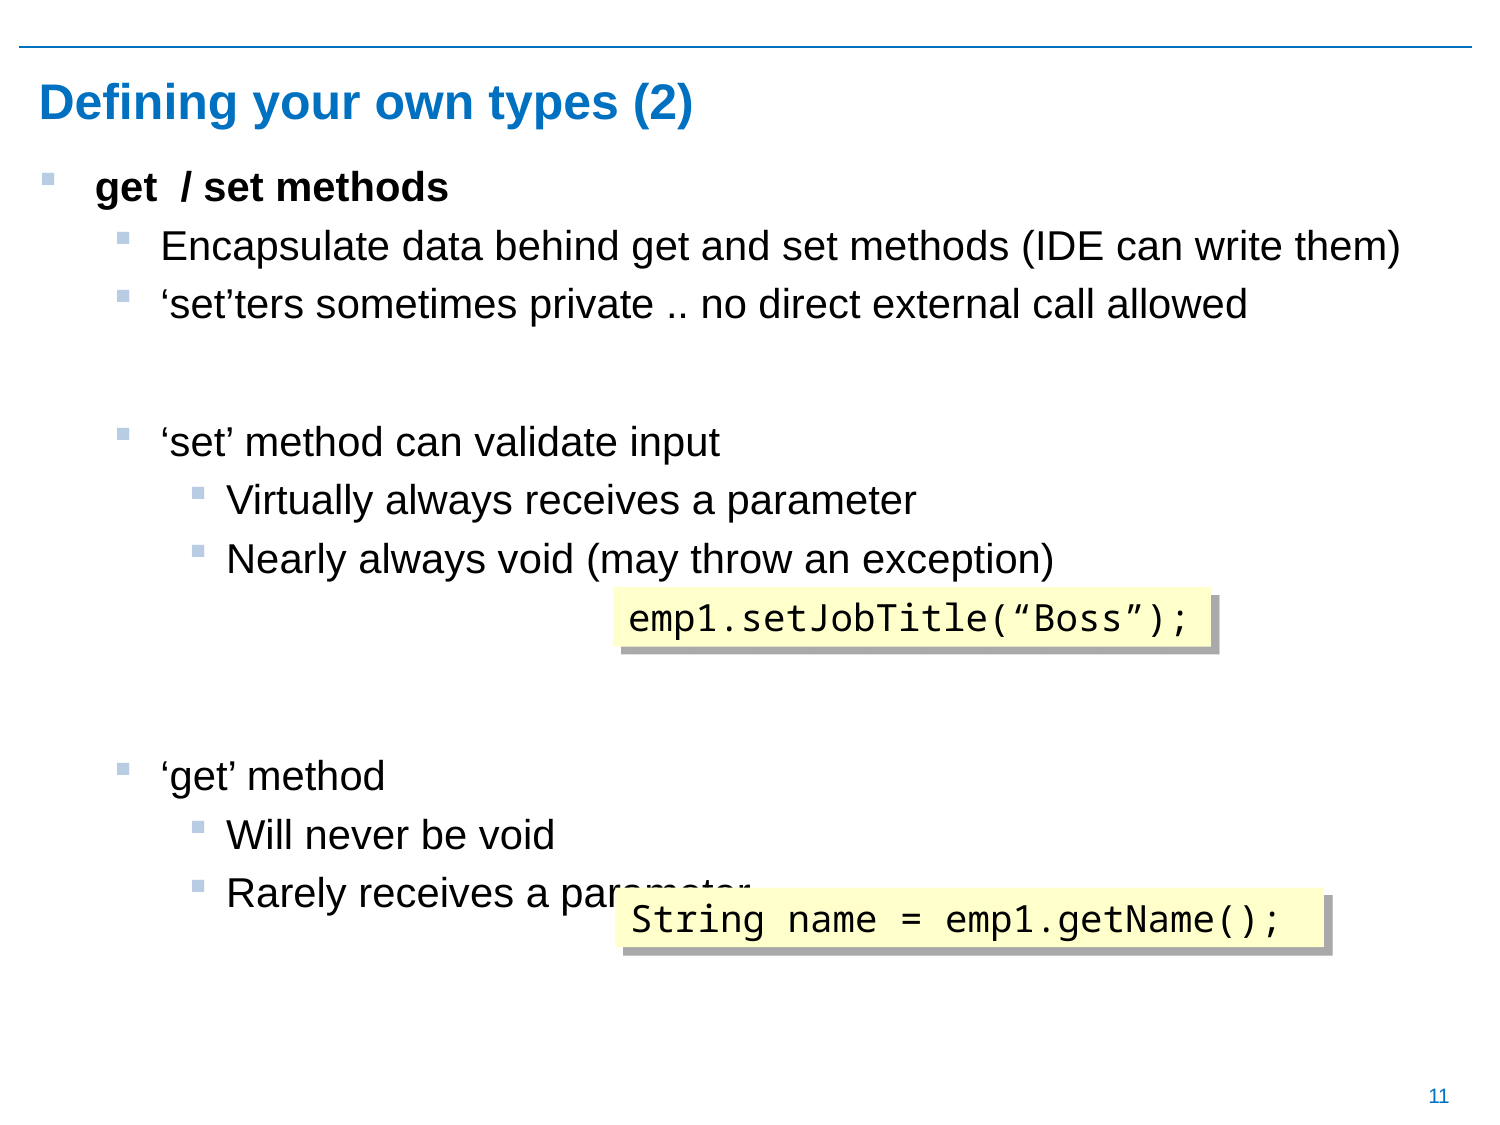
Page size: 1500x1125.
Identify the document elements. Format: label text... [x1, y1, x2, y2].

title Defining your own types (2) [23, 58, 1465, 141]
text_box emp1.setJobTitle(“Boss”); [613, 587, 1211, 647]
text_box String name = emp1.getName(); [615, 887, 1324, 948]
list get / set methods Encapsulate data behind get and set methods (IDE can write them) ‘set’ters sometimes private .. no direct external call allowed ‘set’ method can validate input Virtually always receives a parameter Nearly always void (may throw an exception) ‘get’ method Will never be void Rarely receives a parameter [23, 152, 1465, 1008]
